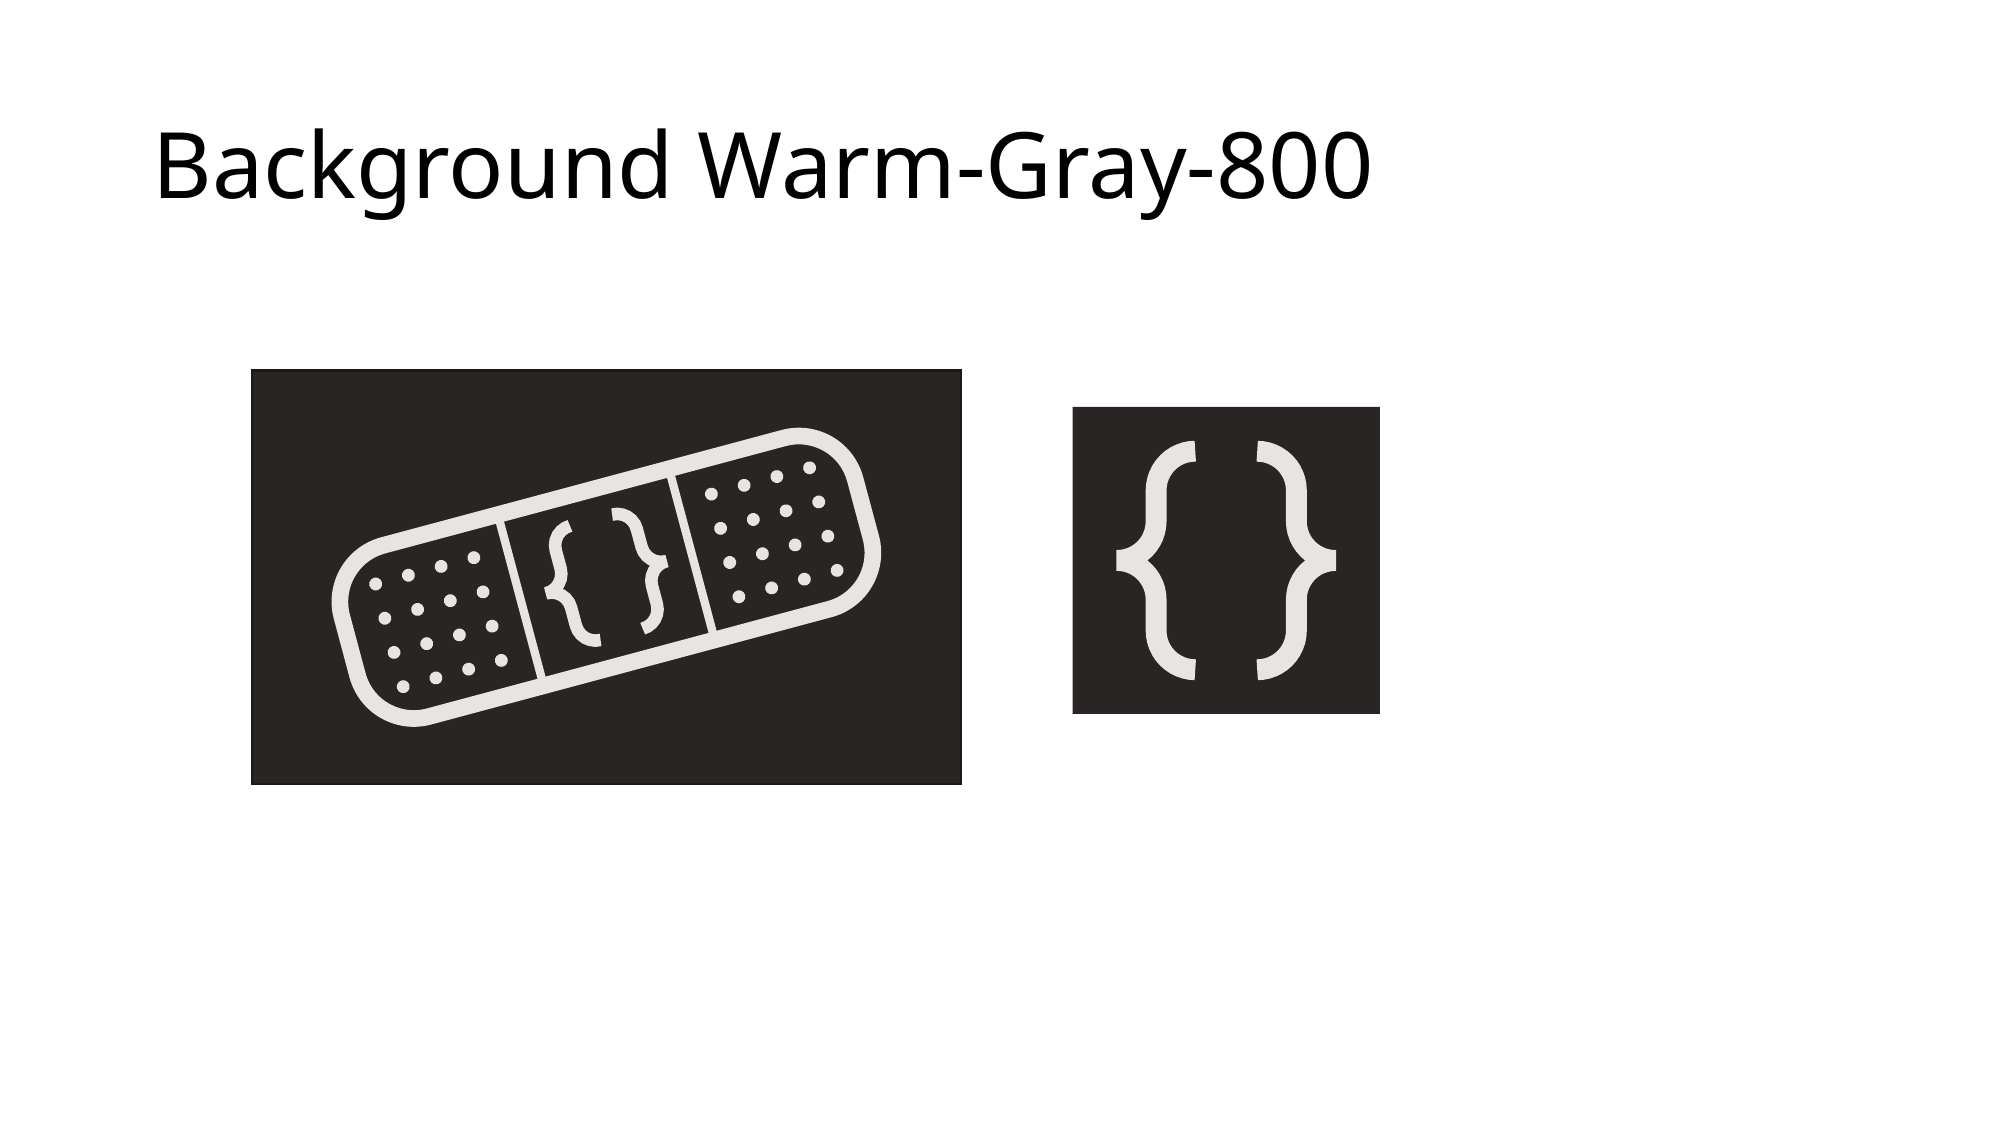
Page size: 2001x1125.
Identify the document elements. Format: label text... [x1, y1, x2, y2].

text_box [252, 370, 961, 784]
title Background Warm-Gray-800 [137, 59, 1863, 278]
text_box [1072, 406, 1380, 715]
